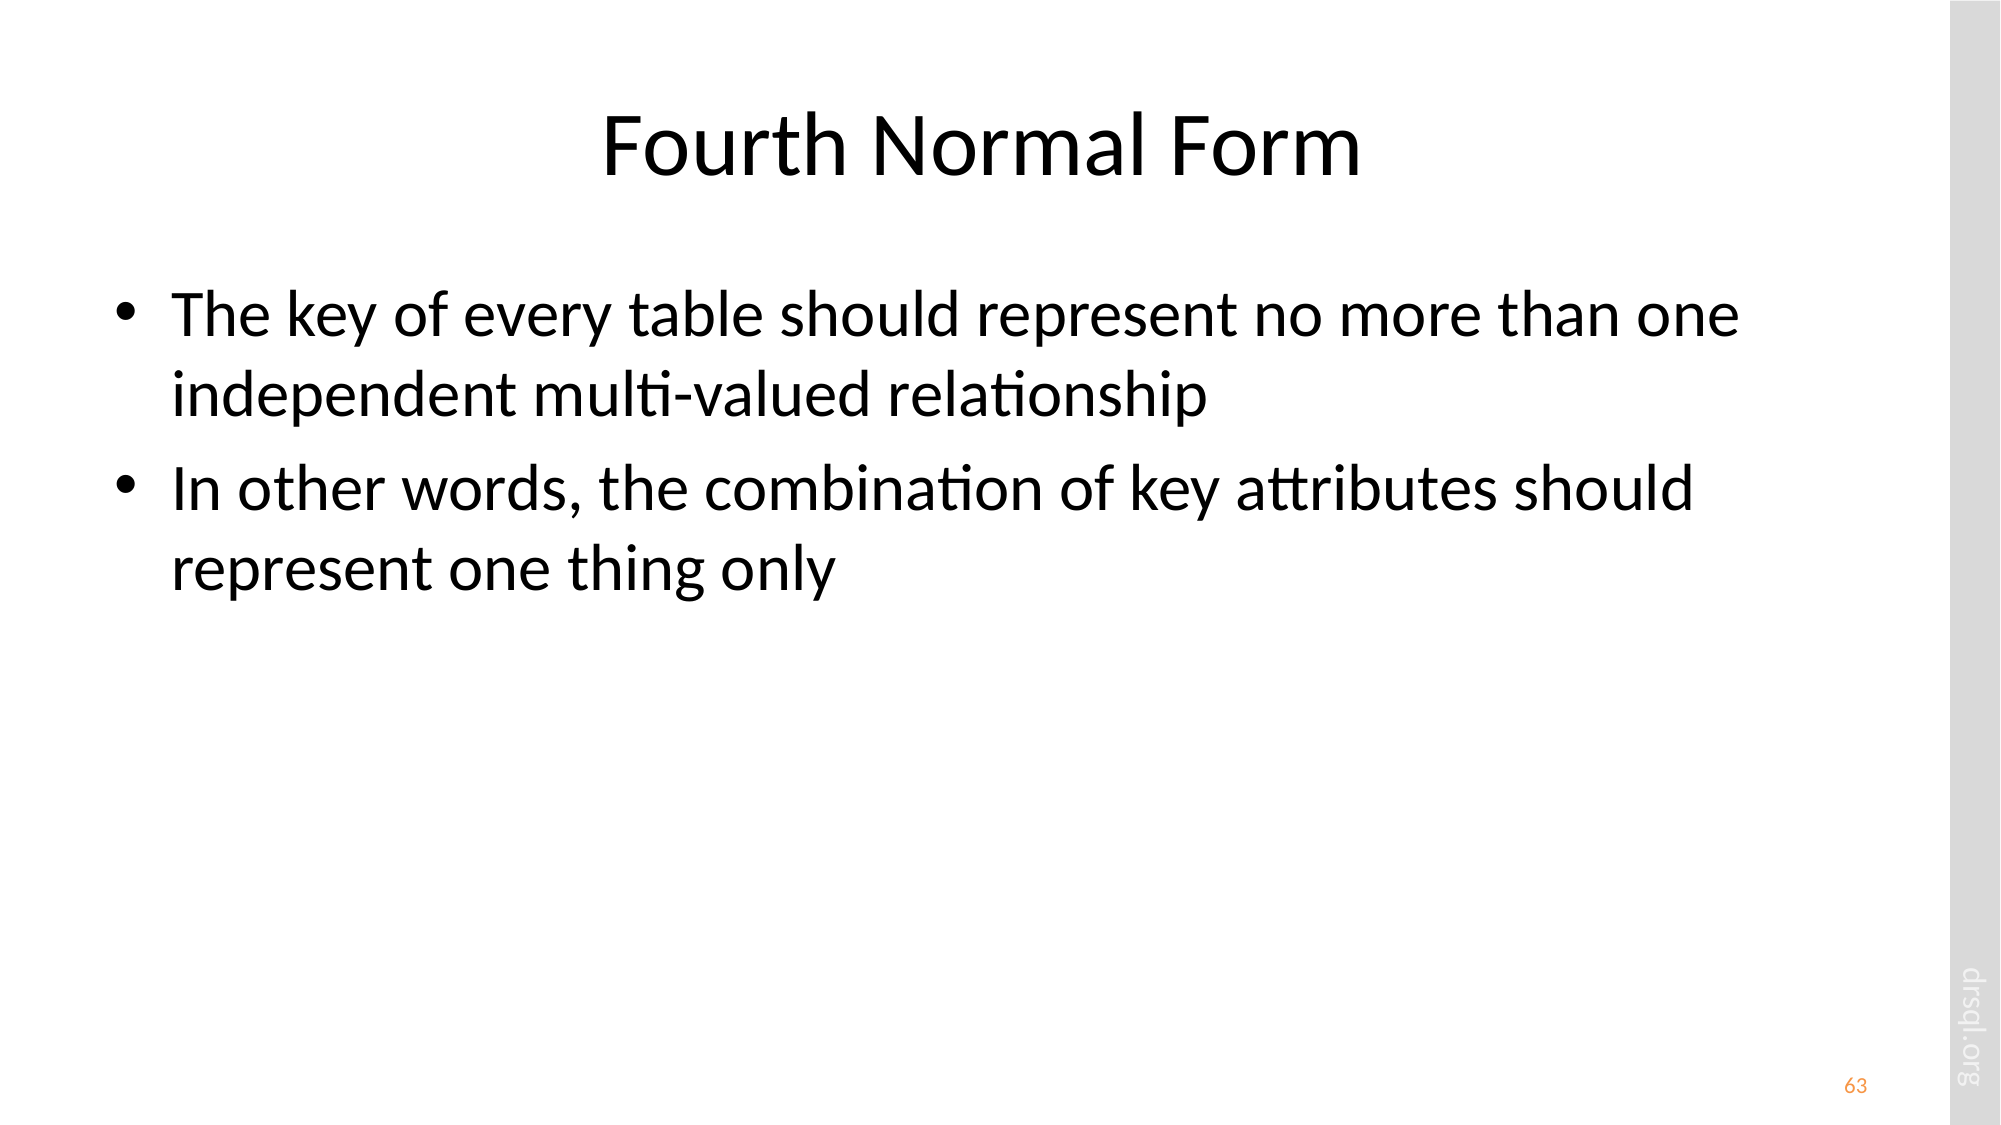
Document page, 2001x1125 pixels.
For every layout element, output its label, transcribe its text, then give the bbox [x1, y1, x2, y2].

list The key of every table should represent no more than one independent multi-valued relationship In other words, the combination of key attributes should represent one thing only [99, 262, 1800, 1005]
title Fourth Normal Form [99, 45, 1867, 233]
